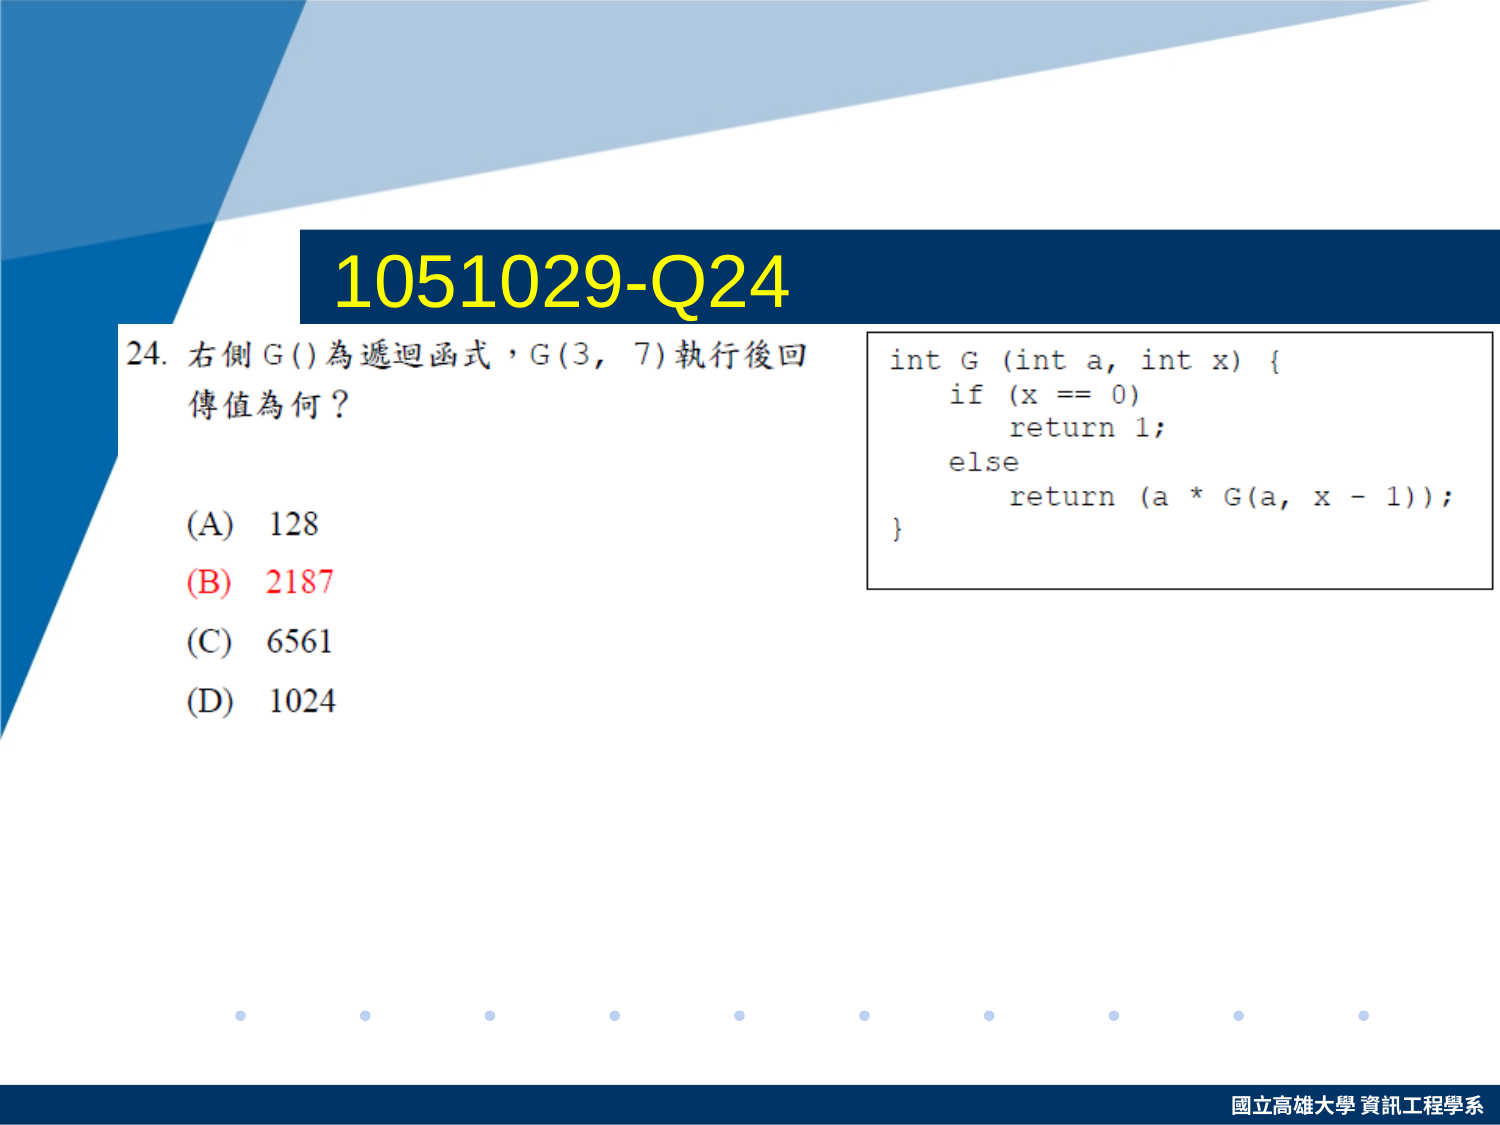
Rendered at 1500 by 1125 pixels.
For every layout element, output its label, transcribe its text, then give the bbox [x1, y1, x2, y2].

picture [0, 0, 1500, 842]
title 1051029-Q24 [300, 229, 1500, 324]
